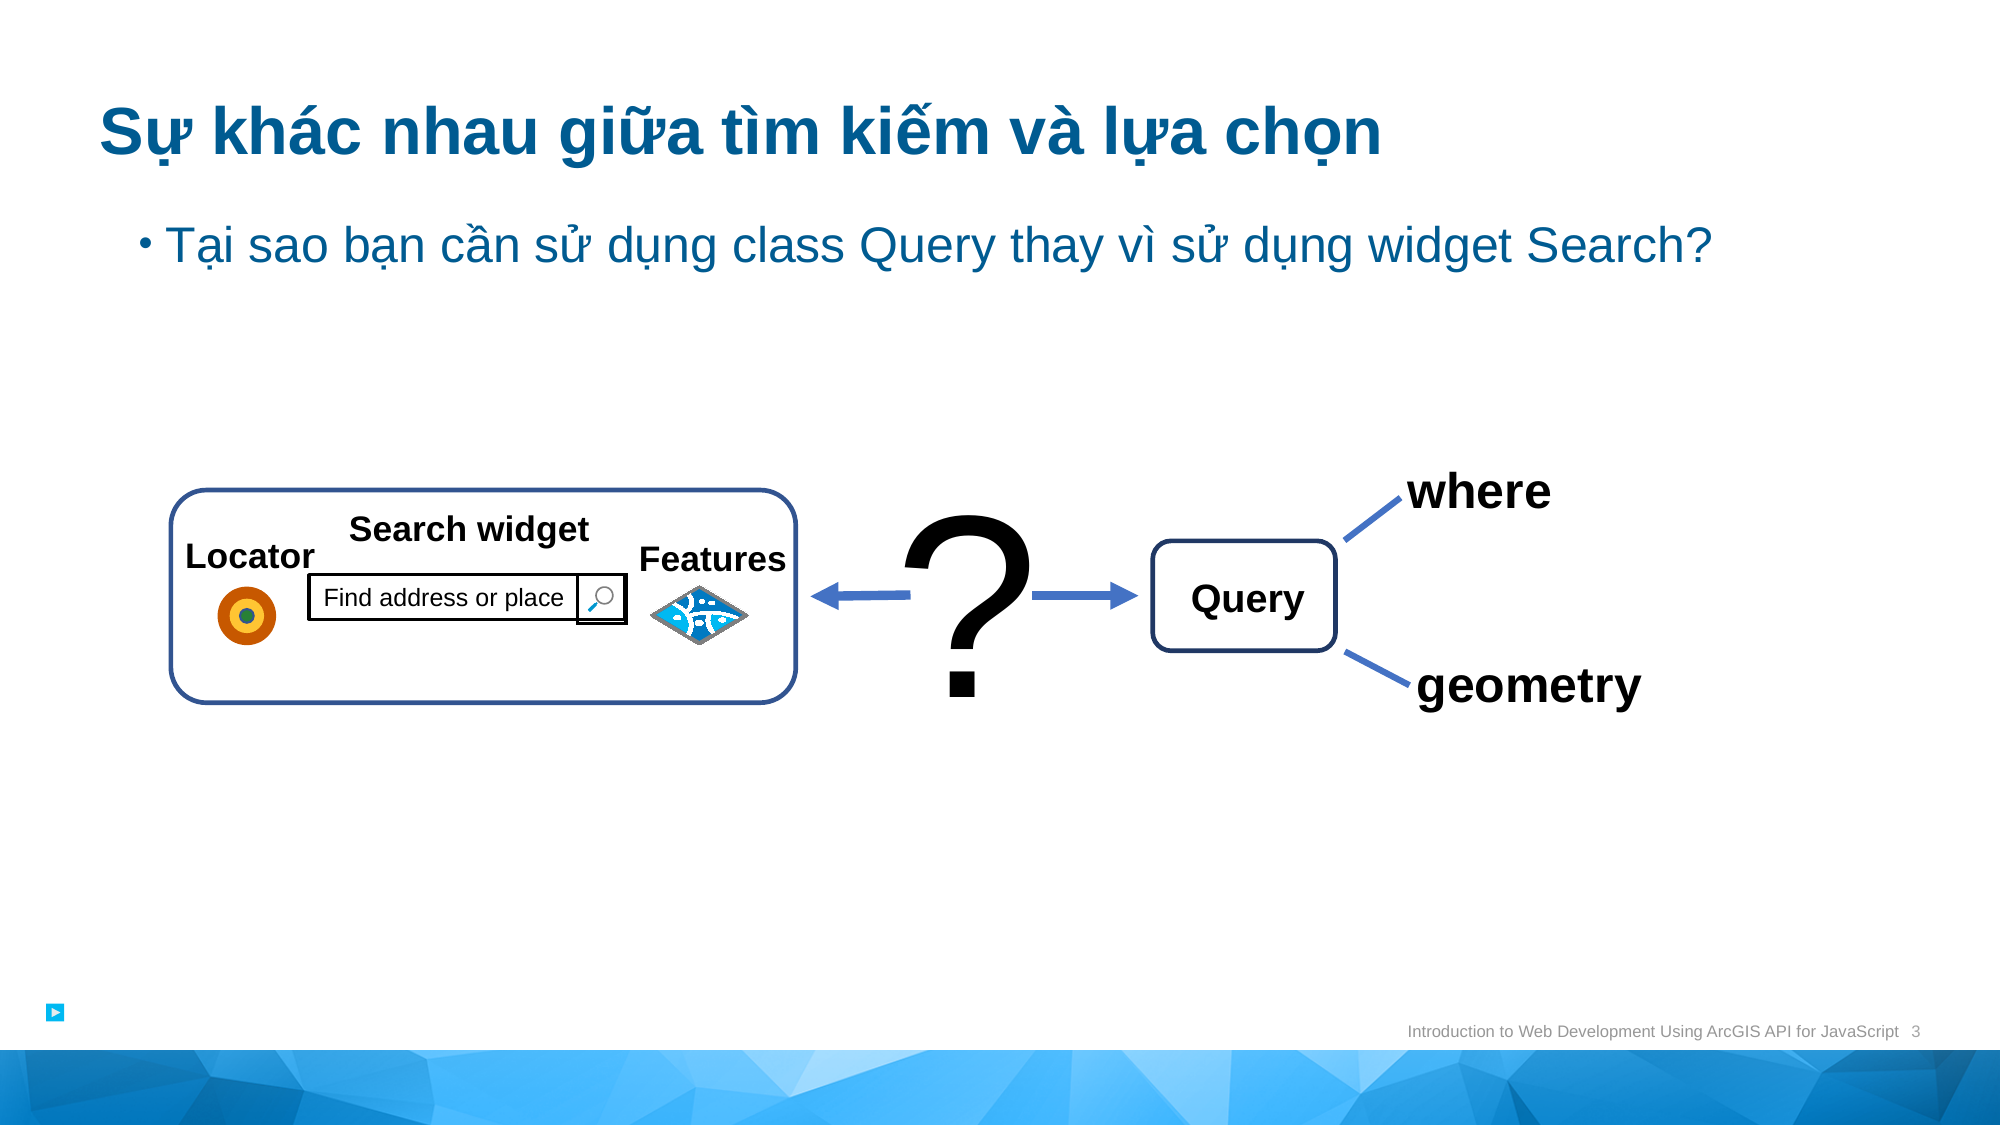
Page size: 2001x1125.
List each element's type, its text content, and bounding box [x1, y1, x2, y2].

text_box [46, 1003, 65, 1022]
title Sự khác nhau giữa tìm kiếm và lựa chọn [99, 87, 1900, 178]
list Tại sao bạn cần sử dụng class Query thay vì sử dụng widget Search? [137, 212, 1863, 1013]
picture [0, 1050, 2000, 1125]
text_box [169, 429, 1659, 761]
